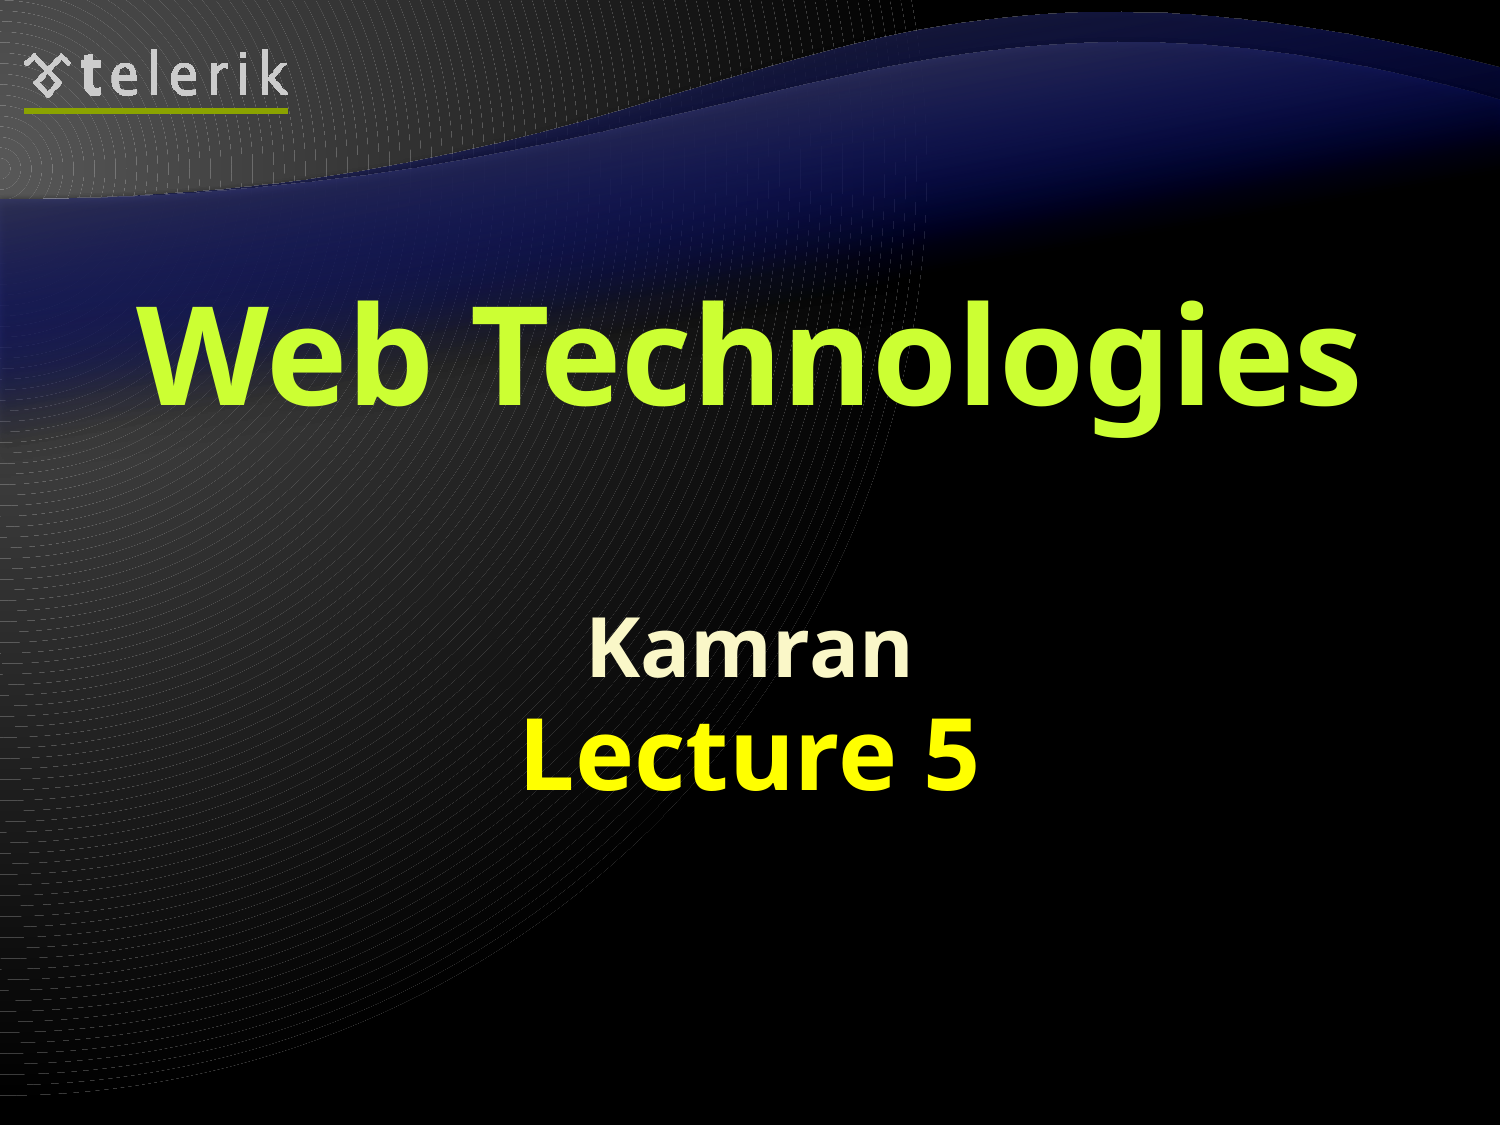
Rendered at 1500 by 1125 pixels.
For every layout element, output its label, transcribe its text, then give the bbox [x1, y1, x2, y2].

picture [24, 49, 288, 114]
title Web Technologies [0, 212, 1500, 550]
subtitle Kamran Lecture 5 [225, 587, 1275, 913]
